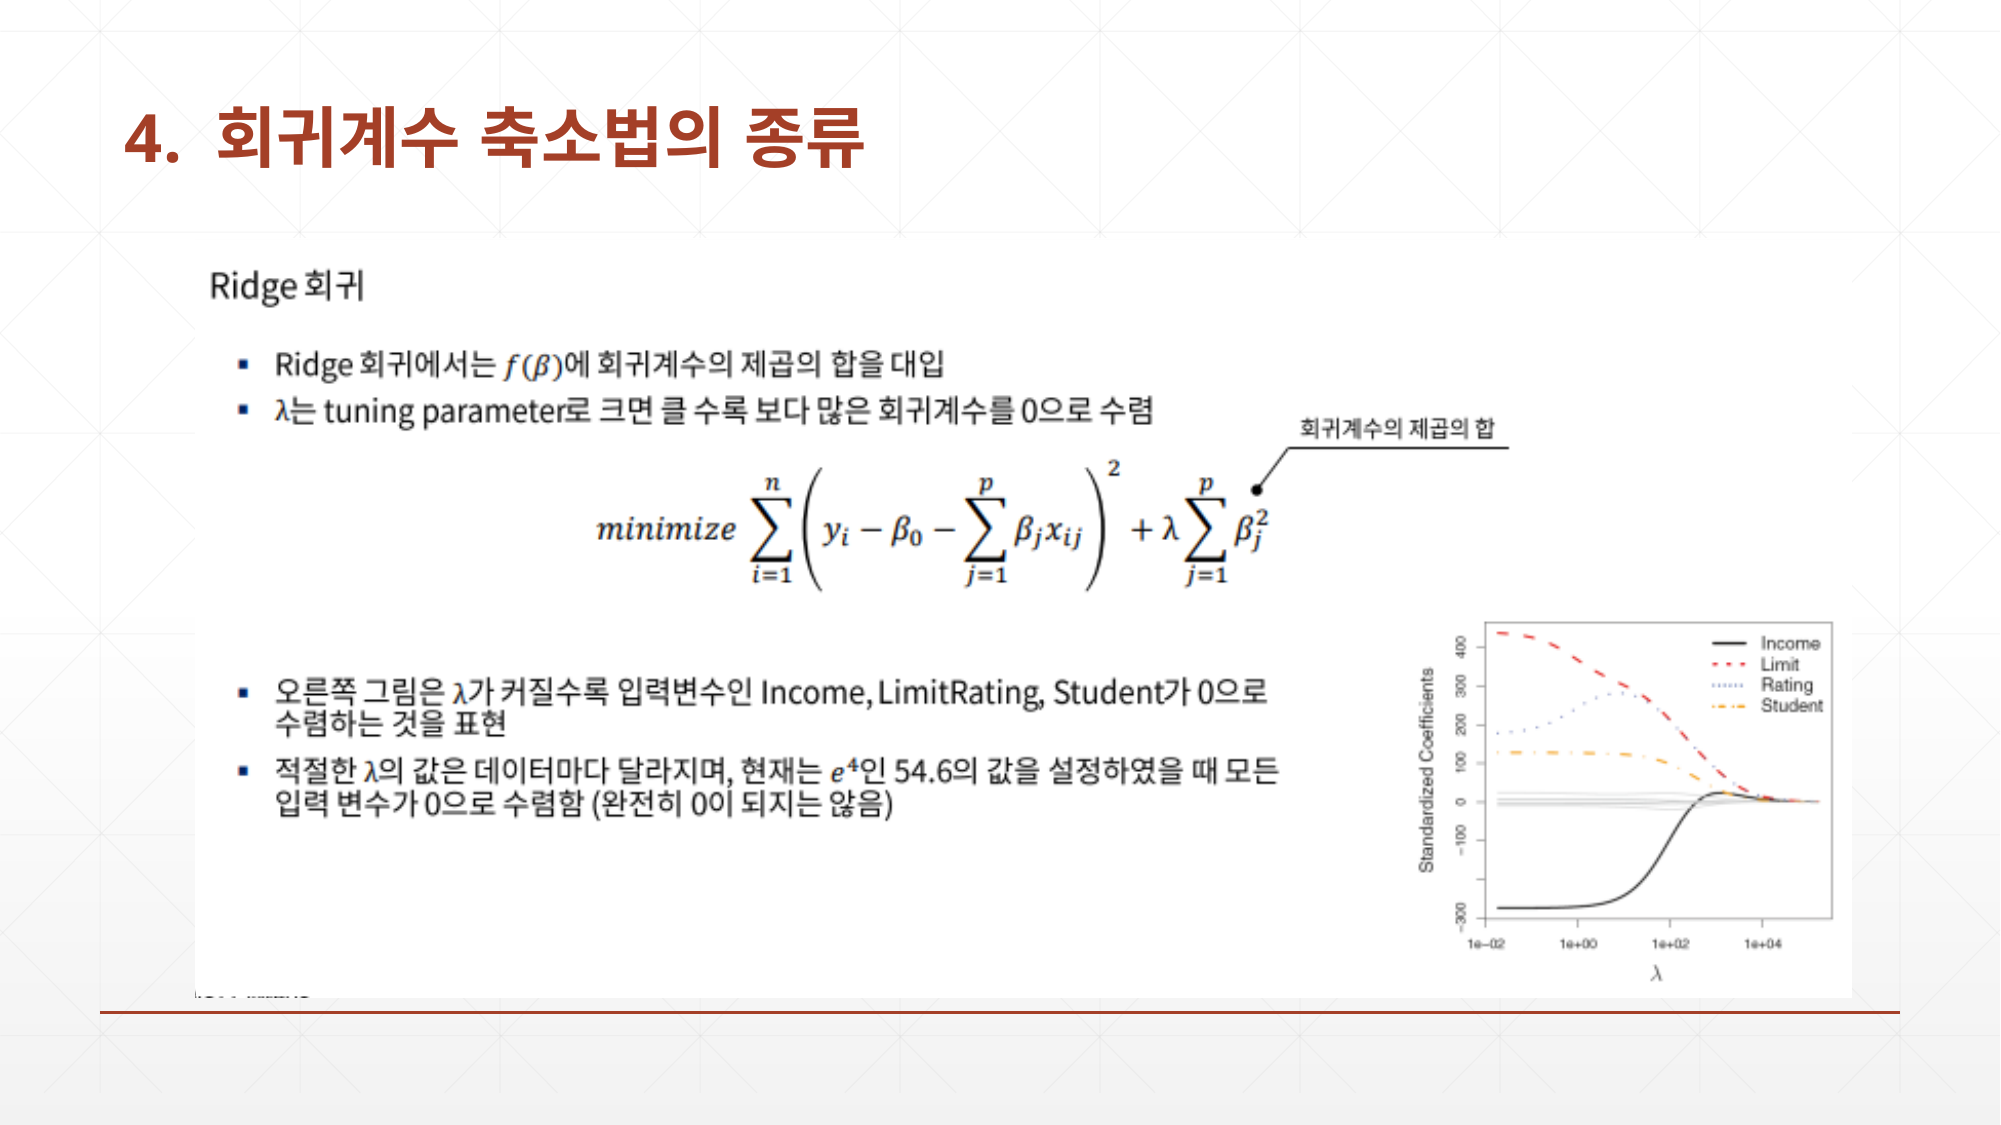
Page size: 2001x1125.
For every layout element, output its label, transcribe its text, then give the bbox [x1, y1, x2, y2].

picture [195, 238, 1852, 998]
title 4. 회귀계수 축소법의 종류 [109, 71, 1566, 185]
